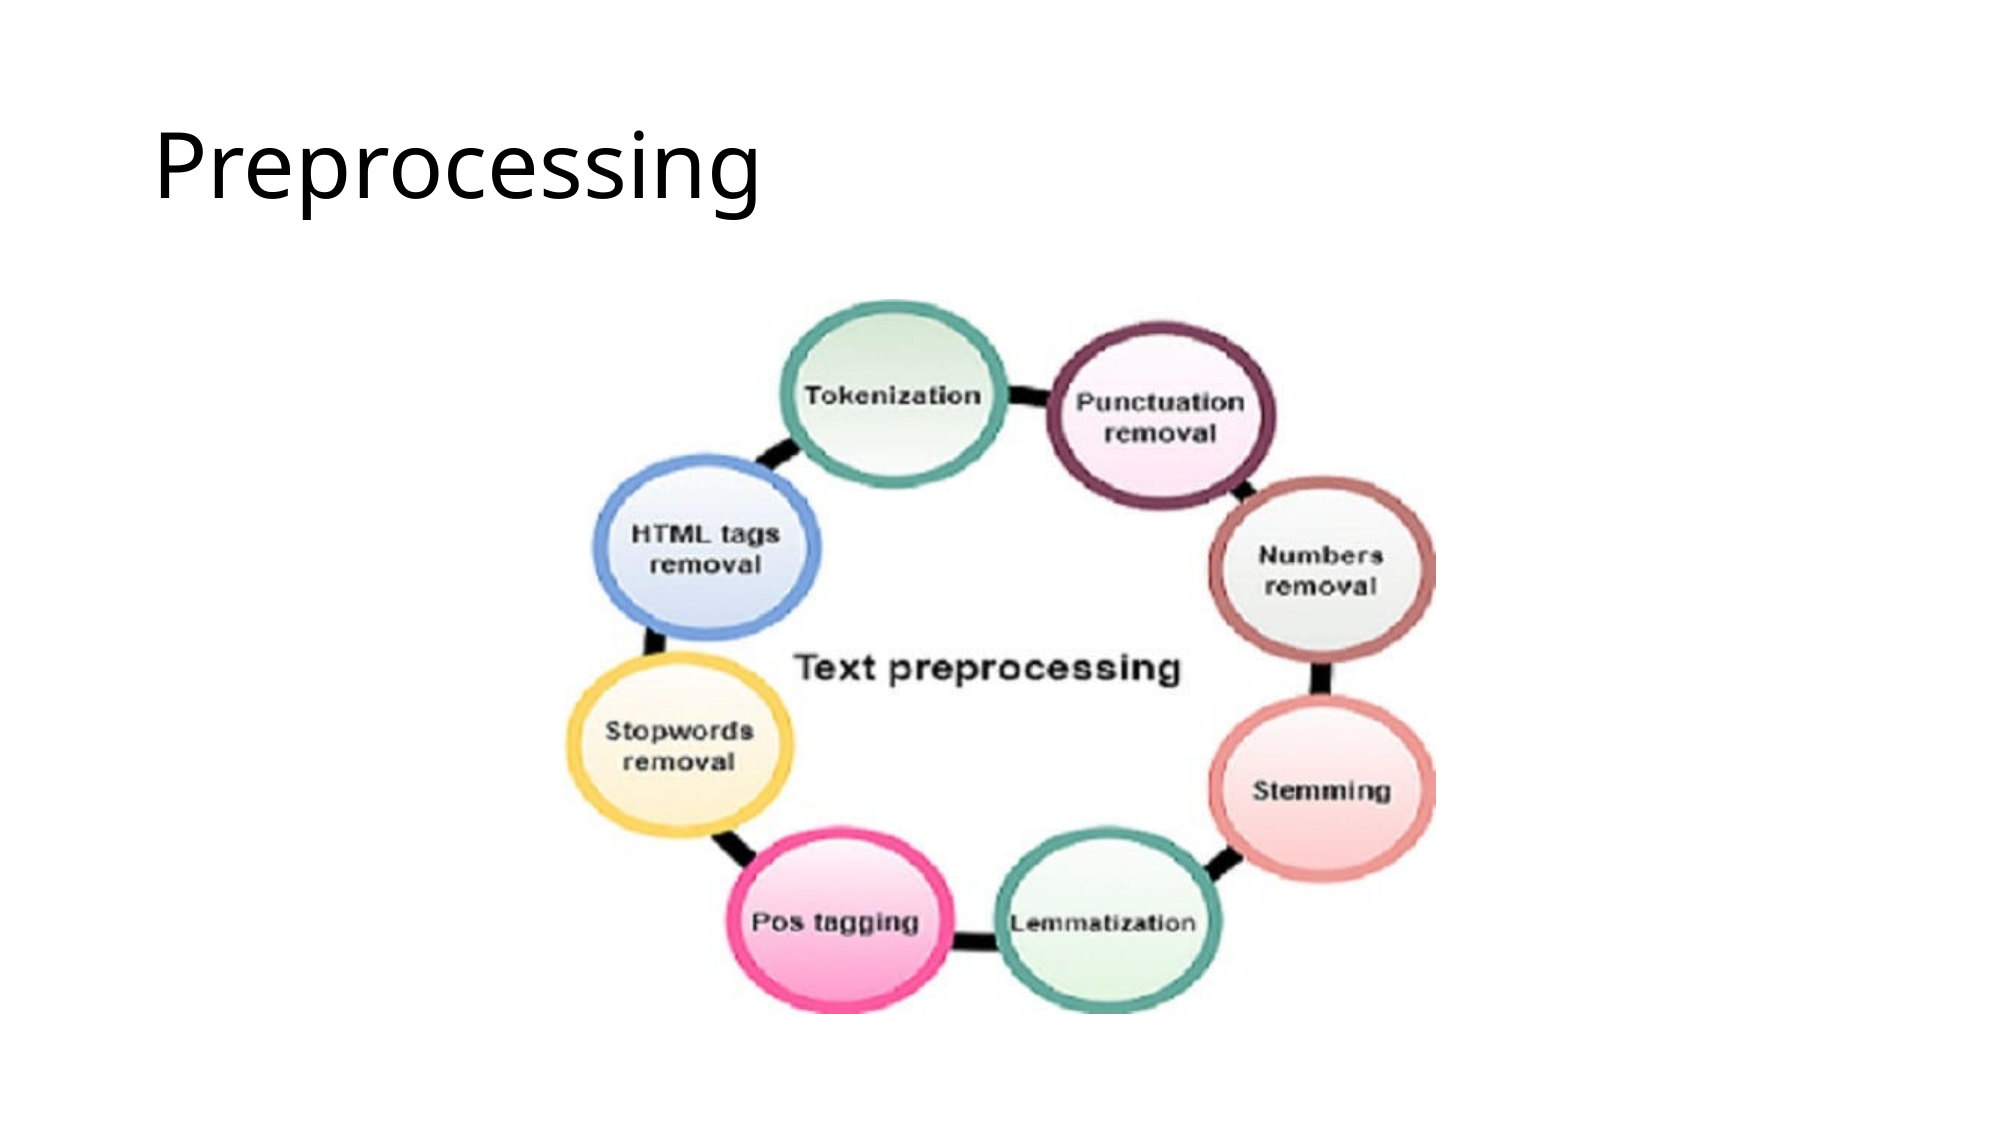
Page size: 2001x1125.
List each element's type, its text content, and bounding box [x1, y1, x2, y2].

title Preprocessing [137, 59, 1863, 278]
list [564, 299, 1436, 1014]
